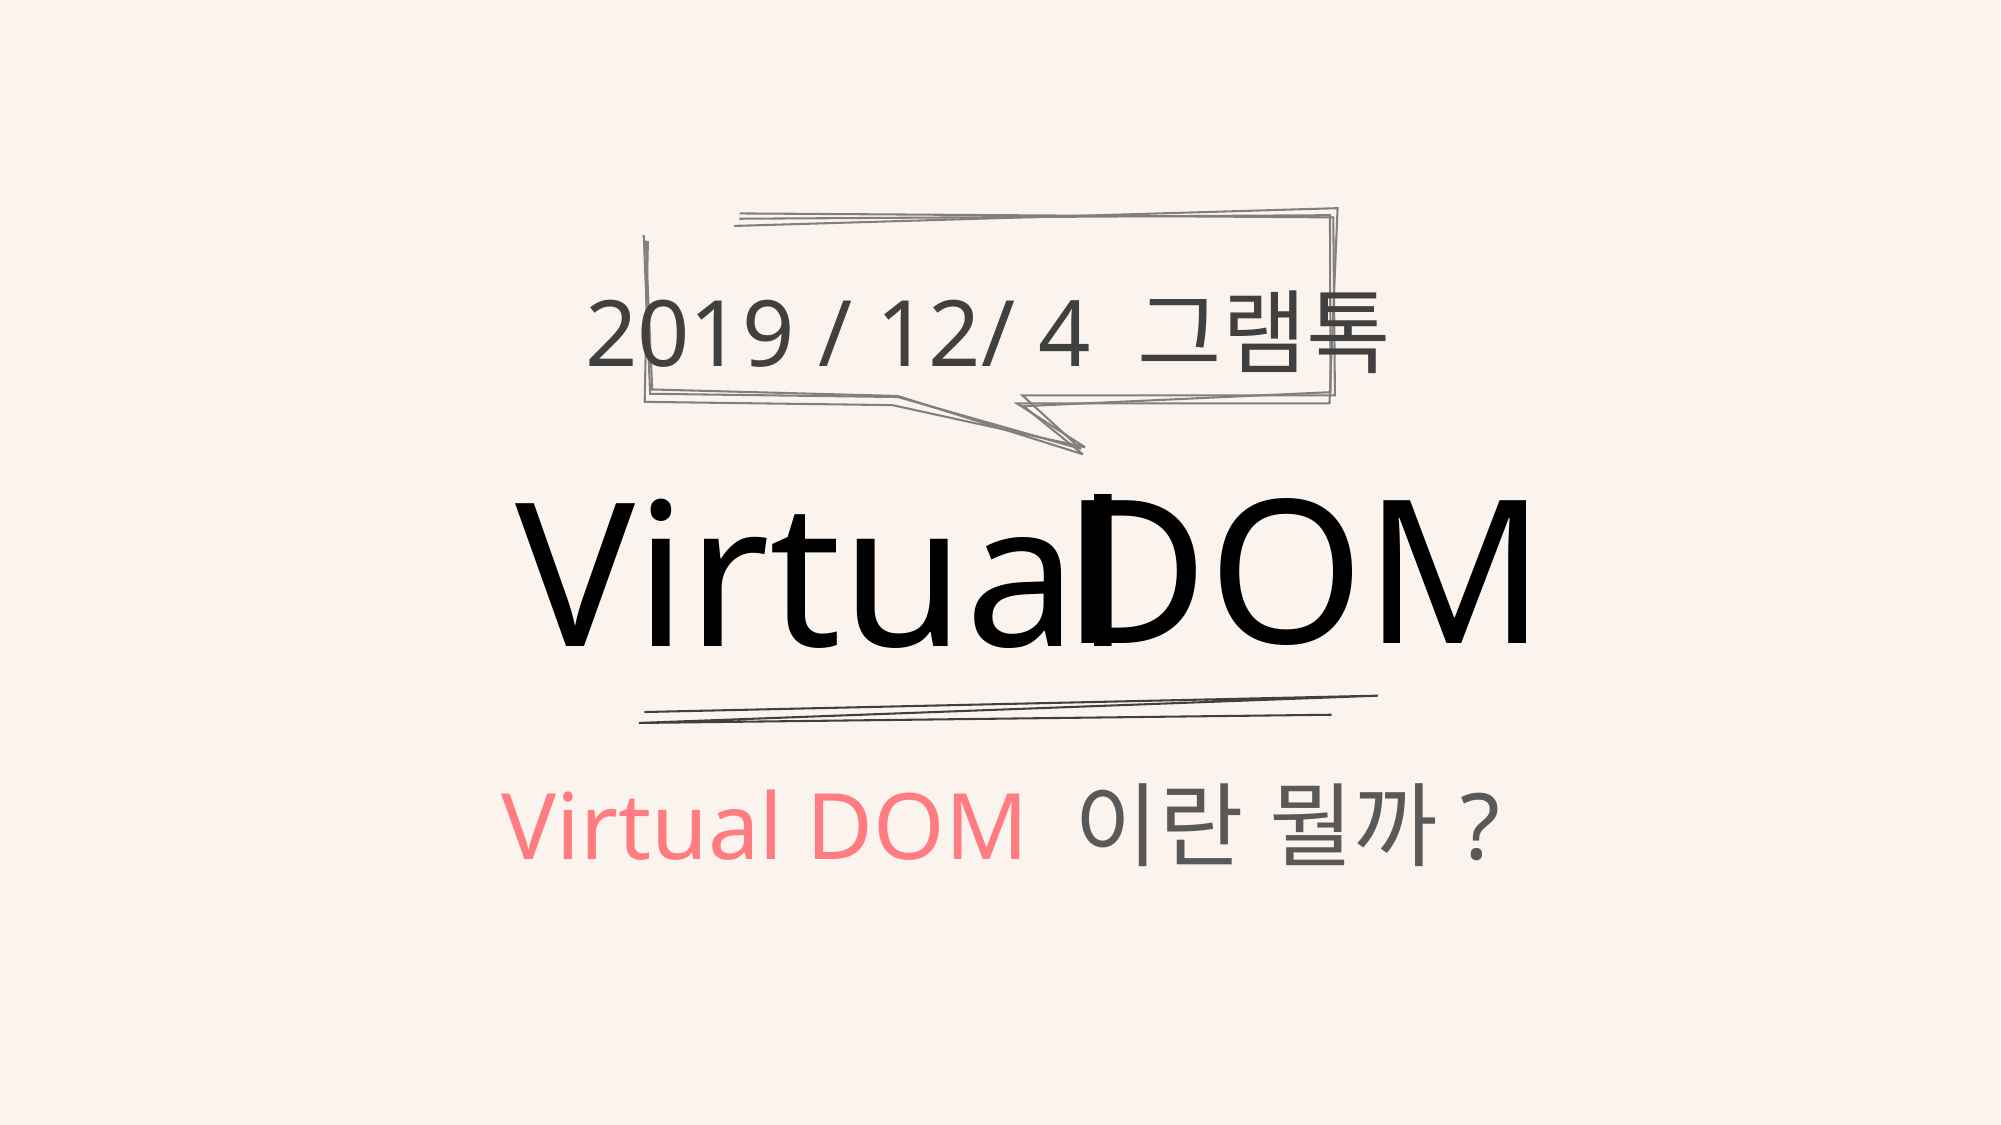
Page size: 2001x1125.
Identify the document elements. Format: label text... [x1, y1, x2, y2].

text_box [682, 476, 764, 710]
text_box 2019 / 12/ 4 그램톡 [570, 212, 643, 393]
text_box [682, 713, 764, 720]
text_box Virtual [500, 438, 1144, 694]
text_box [682, 723, 764, 731]
text_box [638, 694, 1379, 724]
text_box Virtual DOM 이란 뭘까? [487, 760, 1516, 885]
text_box 2019 / 12/ 4 그램톡 [1338, 212, 1407, 393]
text_box DOM [1048, 435, 1562, 691]
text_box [643, 208, 1338, 455]
